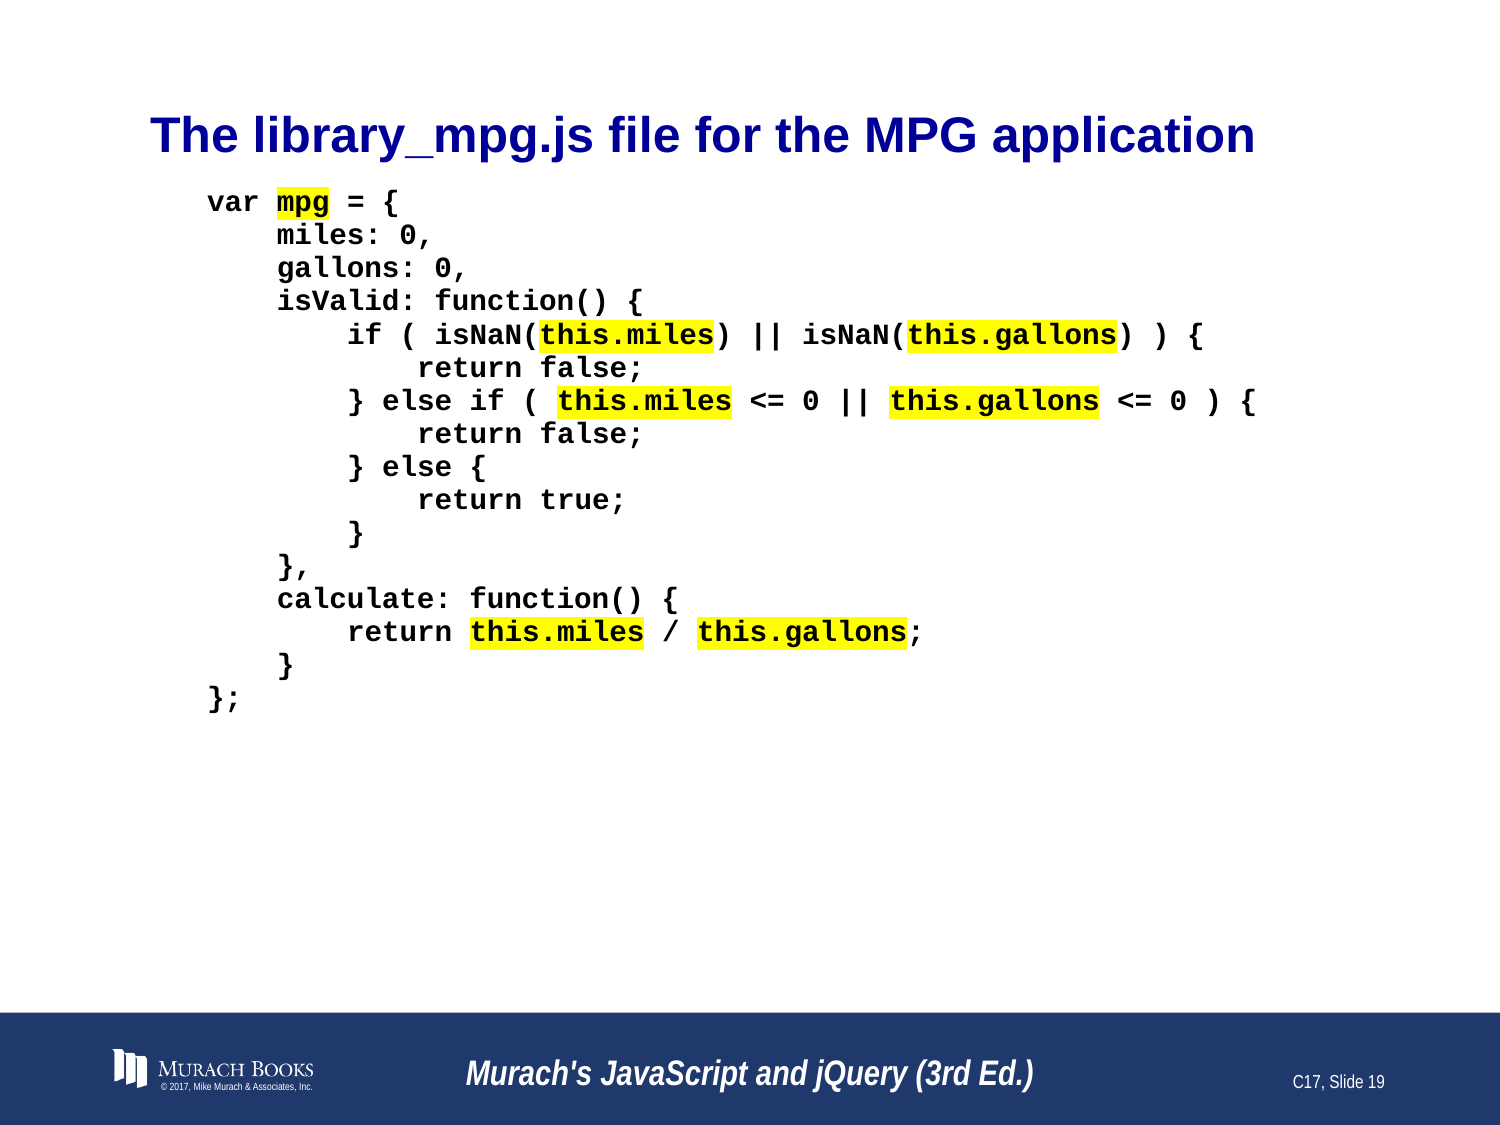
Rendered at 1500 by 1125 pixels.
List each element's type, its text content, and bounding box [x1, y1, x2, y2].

slide_number C17, Slide 19 [1087, 1025, 1400, 1100]
footer © 2017, Mike Murach & Associates, Inc. [12, 1025, 463, 1100]
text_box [149, 187, 1350, 722]
slide_number Murach's JavaScript and jQuery (3rd Ed.) [463, 1025, 1050, 1100]
title The library_mpg.js file for the MPG application [150, 102, 1350, 164]
